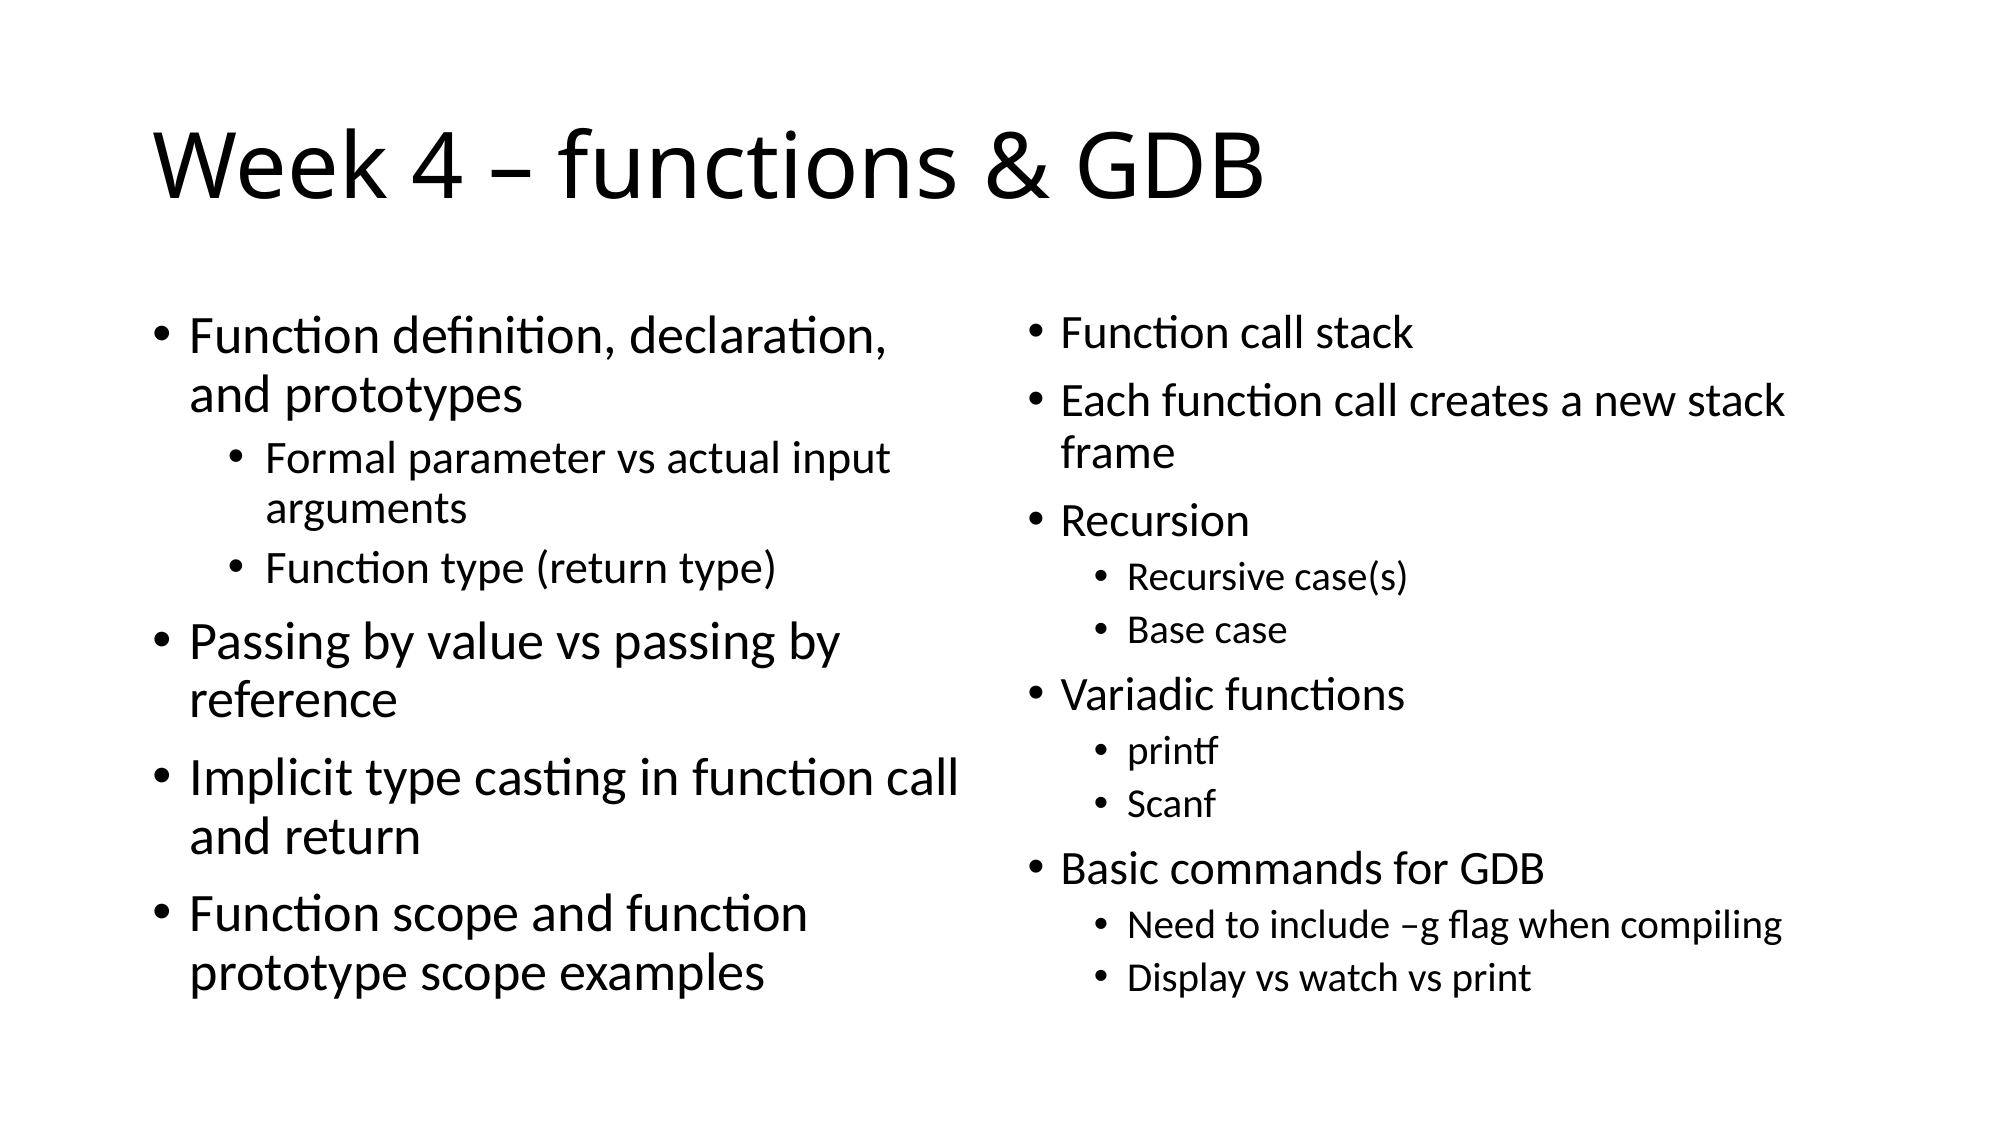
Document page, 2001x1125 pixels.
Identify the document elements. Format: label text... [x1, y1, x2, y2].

list Function definition, declaration, and prototypes Formal parameter vs actual input arguments Function type (return type) Passing by value vs passing by reference Implicit type casting in function call and return Function scope and function prototype scope examples [137, 299, 988, 1014]
title Week 4 – functions & GDB [137, 59, 1863, 278]
list Function call stack Each function call creates a new stack frame Recursion Recursive case(s) Base case Variadic functions printf Scanf Basic commands for GDB Need to include –g flag when compiling Display vs watch vs print [1012, 299, 1863, 1014]
